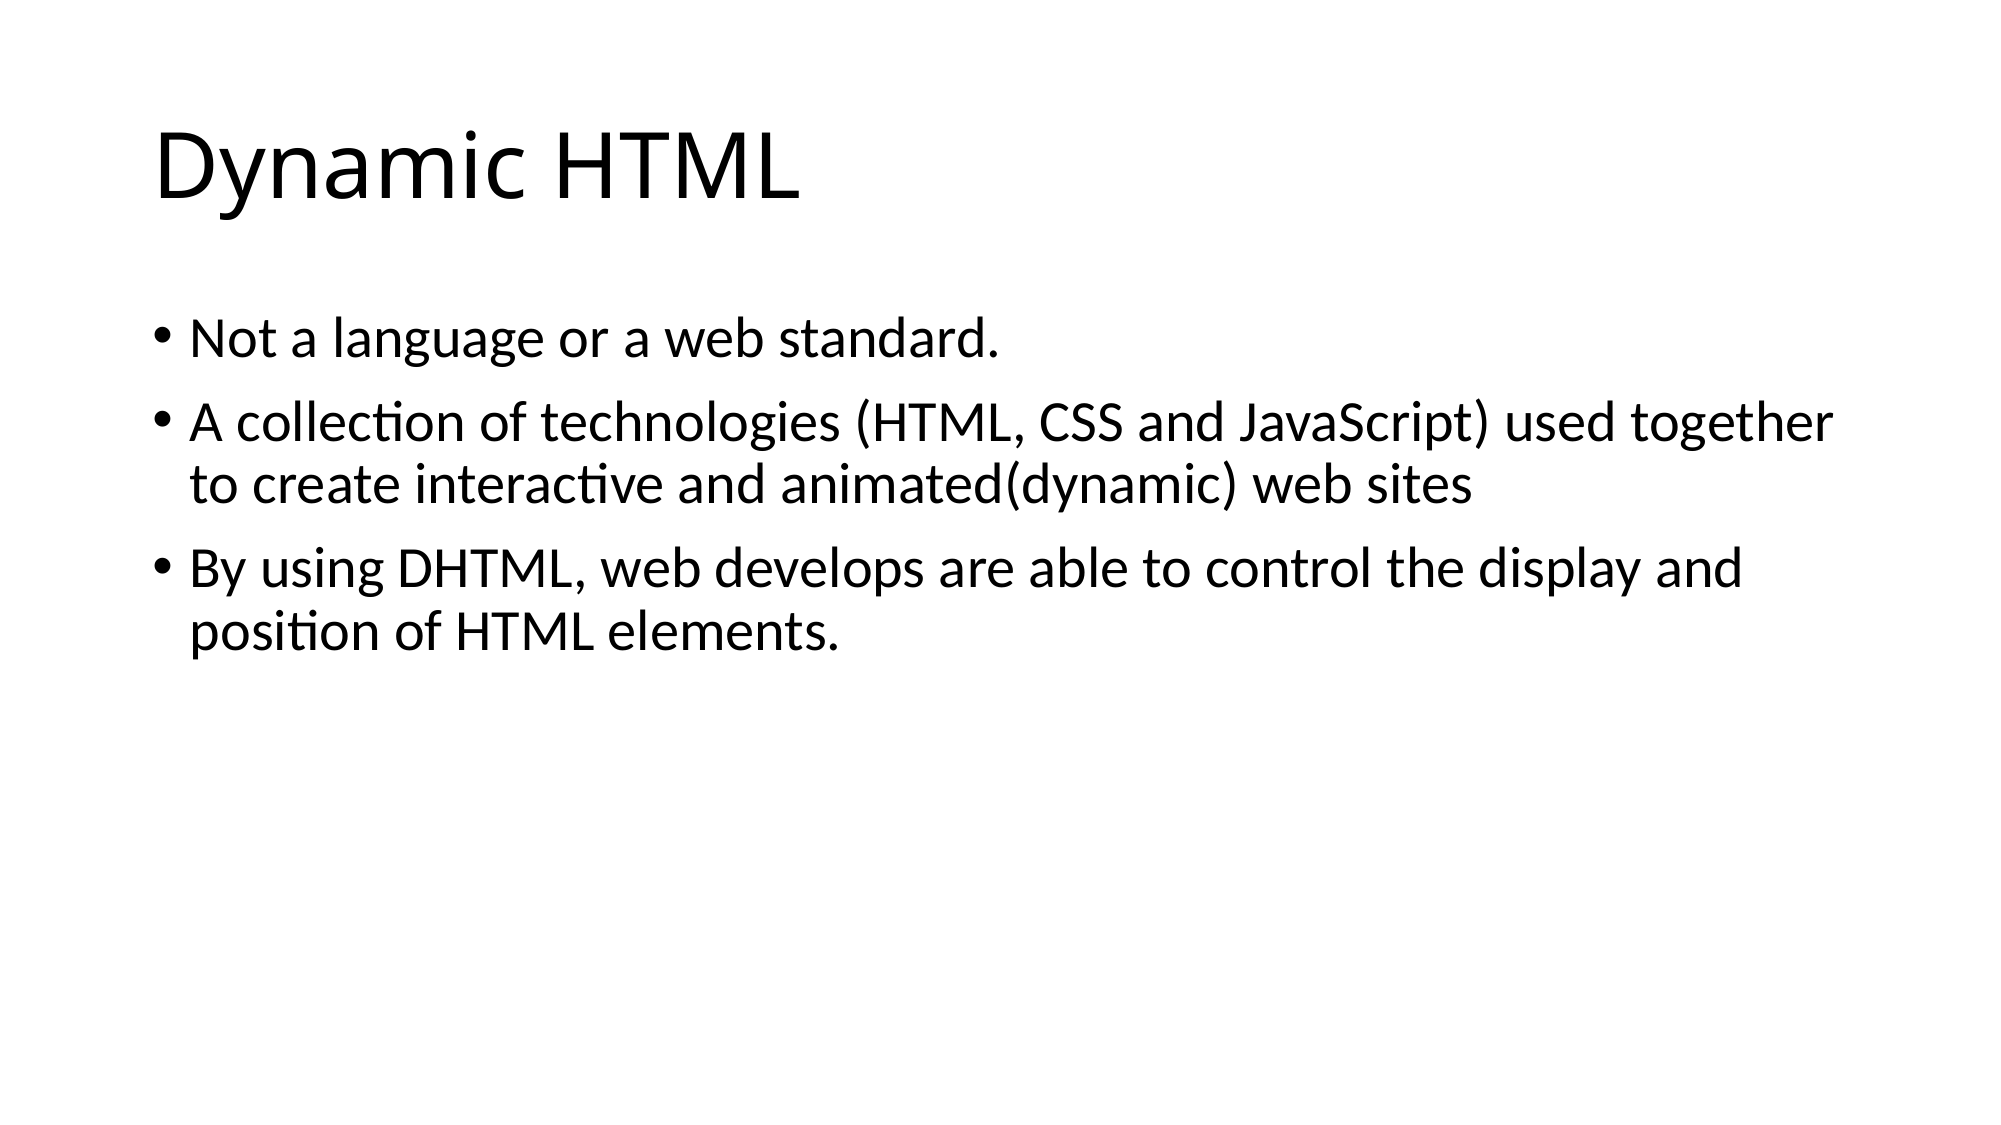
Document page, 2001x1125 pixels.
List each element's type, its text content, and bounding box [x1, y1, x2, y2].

list Not a language or a web standard. A collection of technologies (HTML, CSS and JavaScript) used together to create interactive and animated(dynamic) web sites By using DHTML, web develops are able to control the display and position of HTML elements. [137, 299, 1863, 1014]
title Dynamic HTML [137, 59, 1863, 278]
